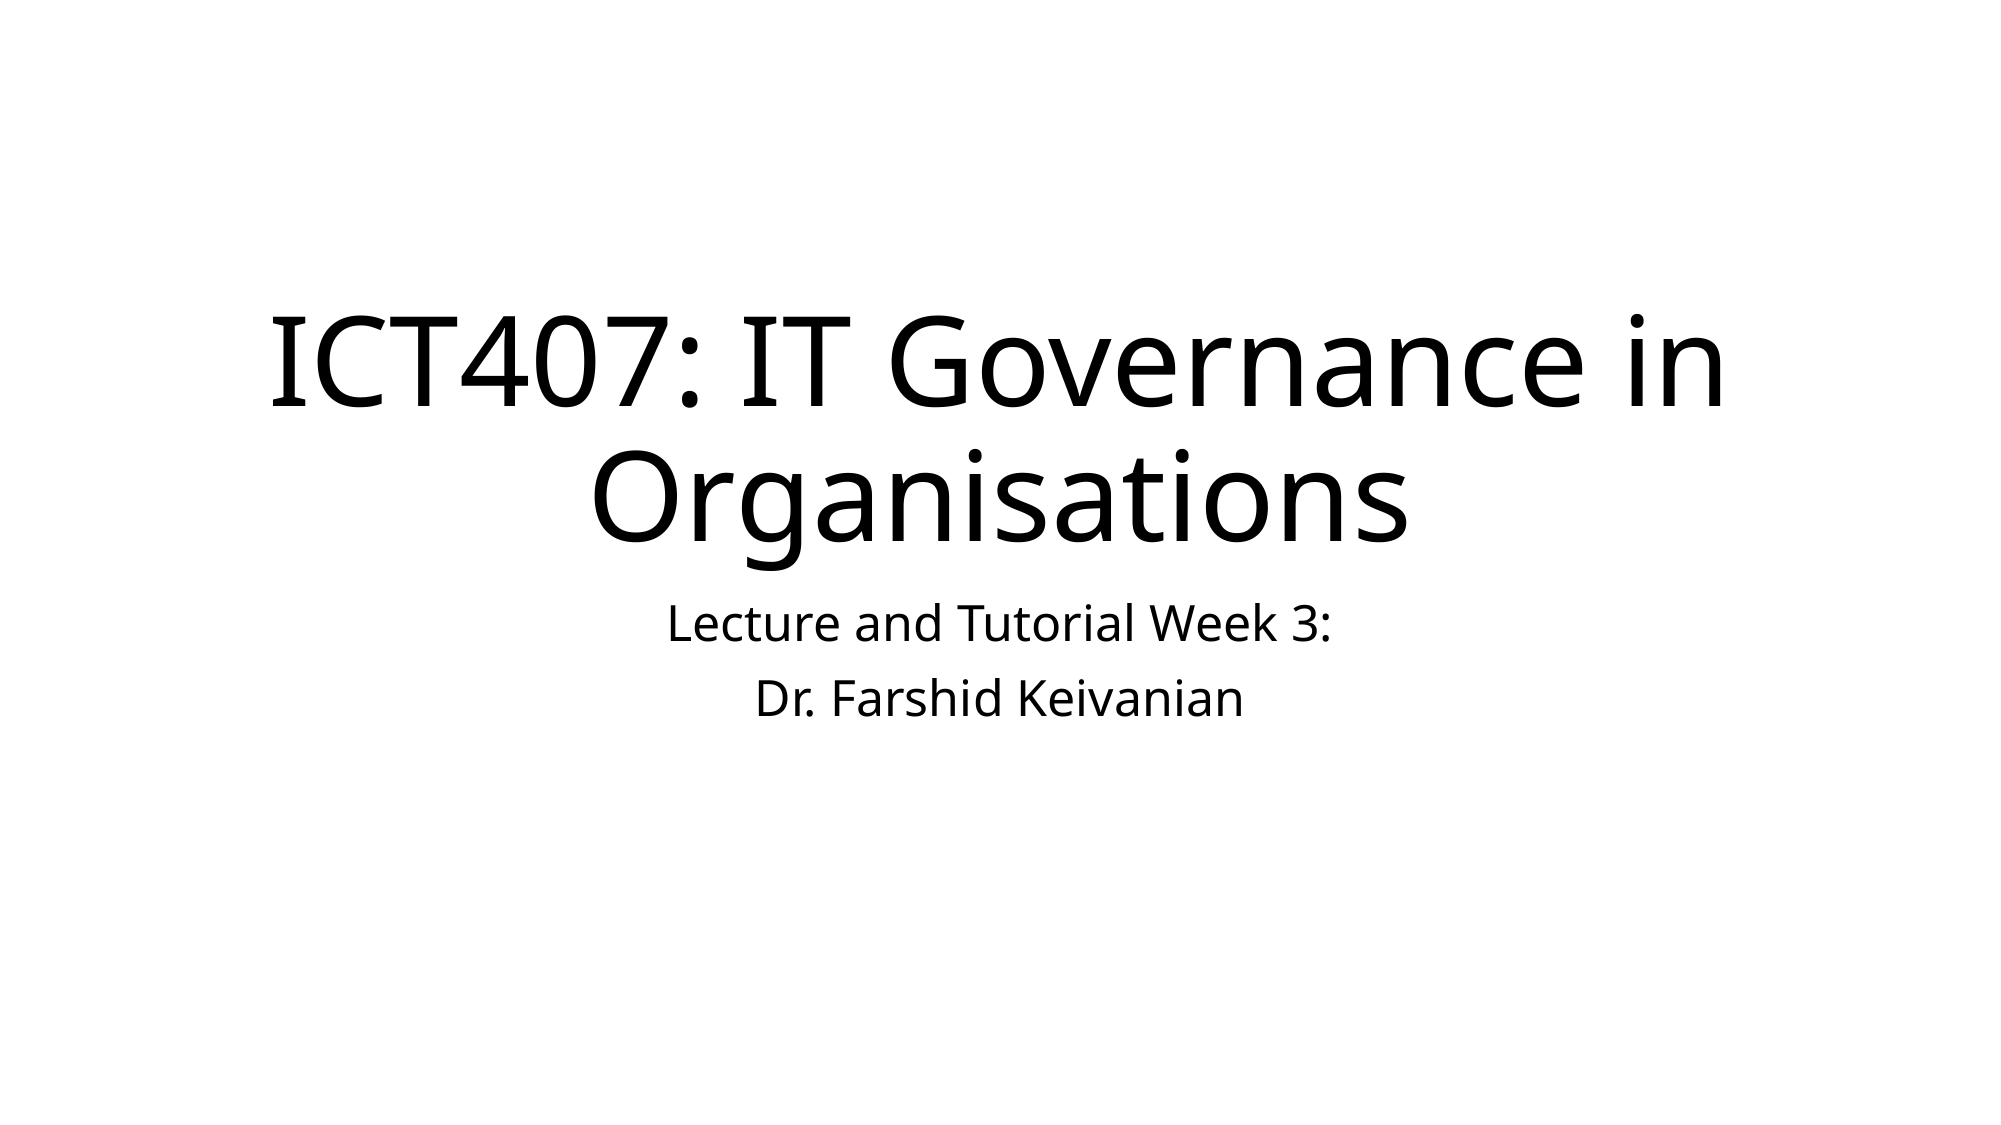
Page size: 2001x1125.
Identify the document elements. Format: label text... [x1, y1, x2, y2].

subtitle Lecture and Tutorial Week 3: Dr. Farshid Keivanian [249, 590, 1750, 863]
title ICT407: IT Governance in Organisations [249, 184, 1750, 576]
